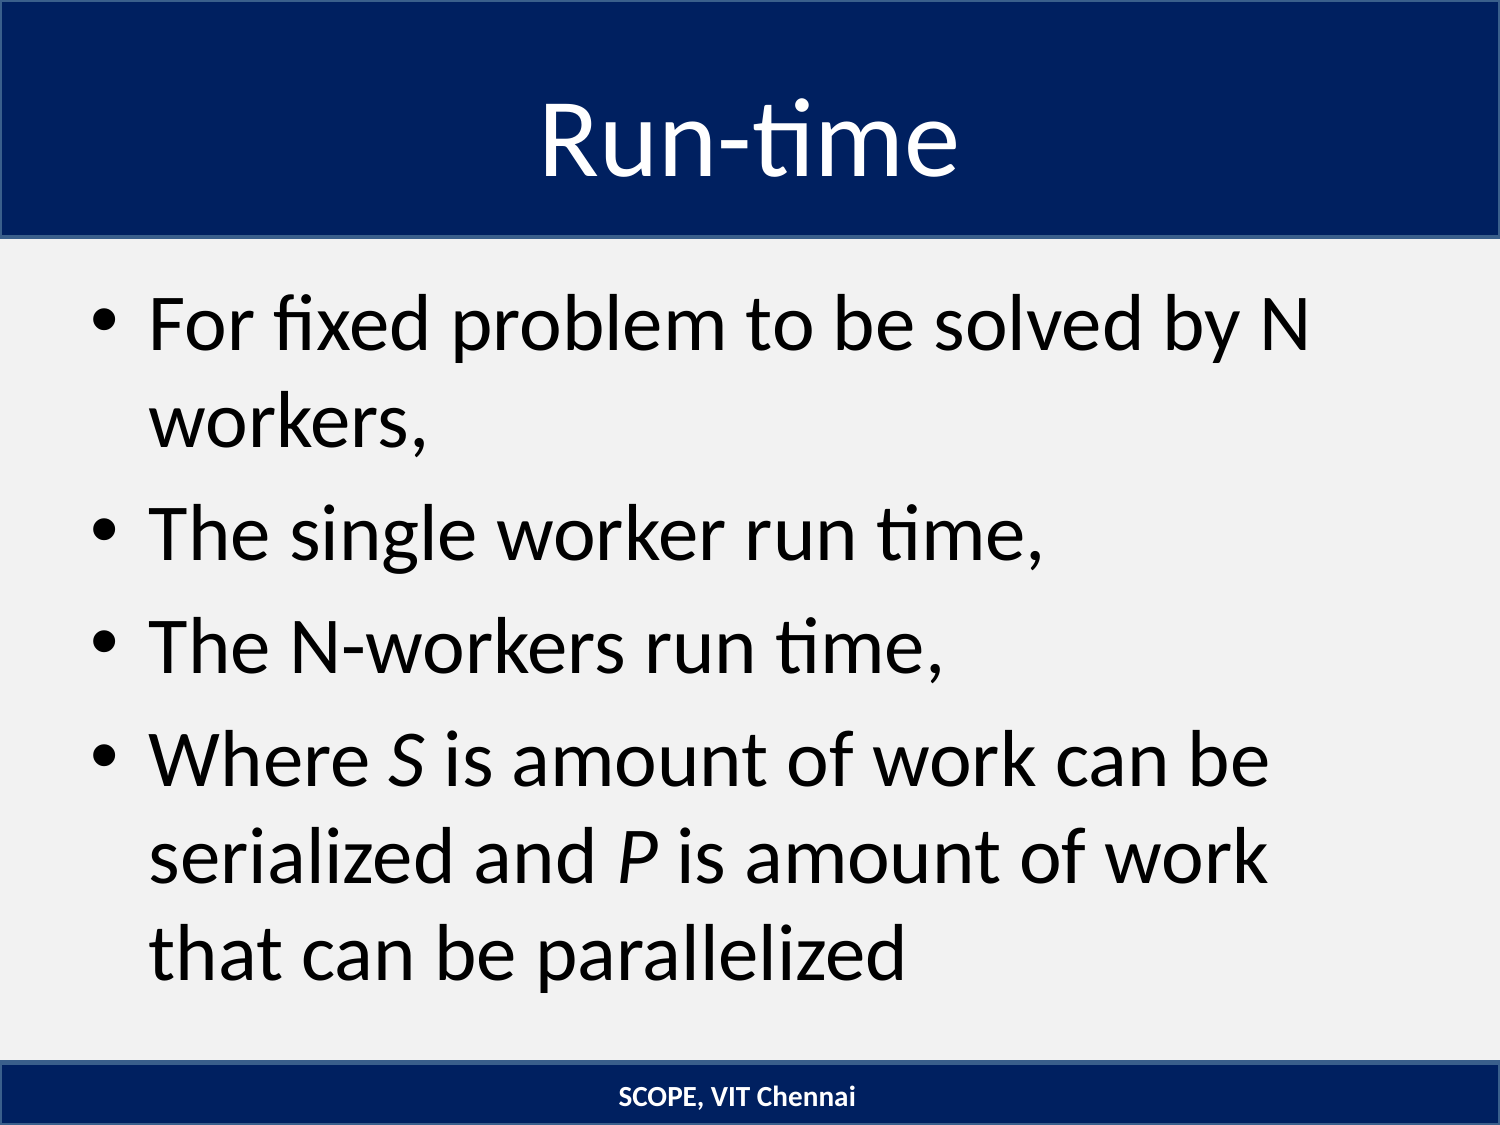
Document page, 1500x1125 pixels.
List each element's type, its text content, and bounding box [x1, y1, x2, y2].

title Run-time [50, 37, 1450, 225]
footer SCOPE, VIT Chennai [412, 1065, 1063, 1125]
